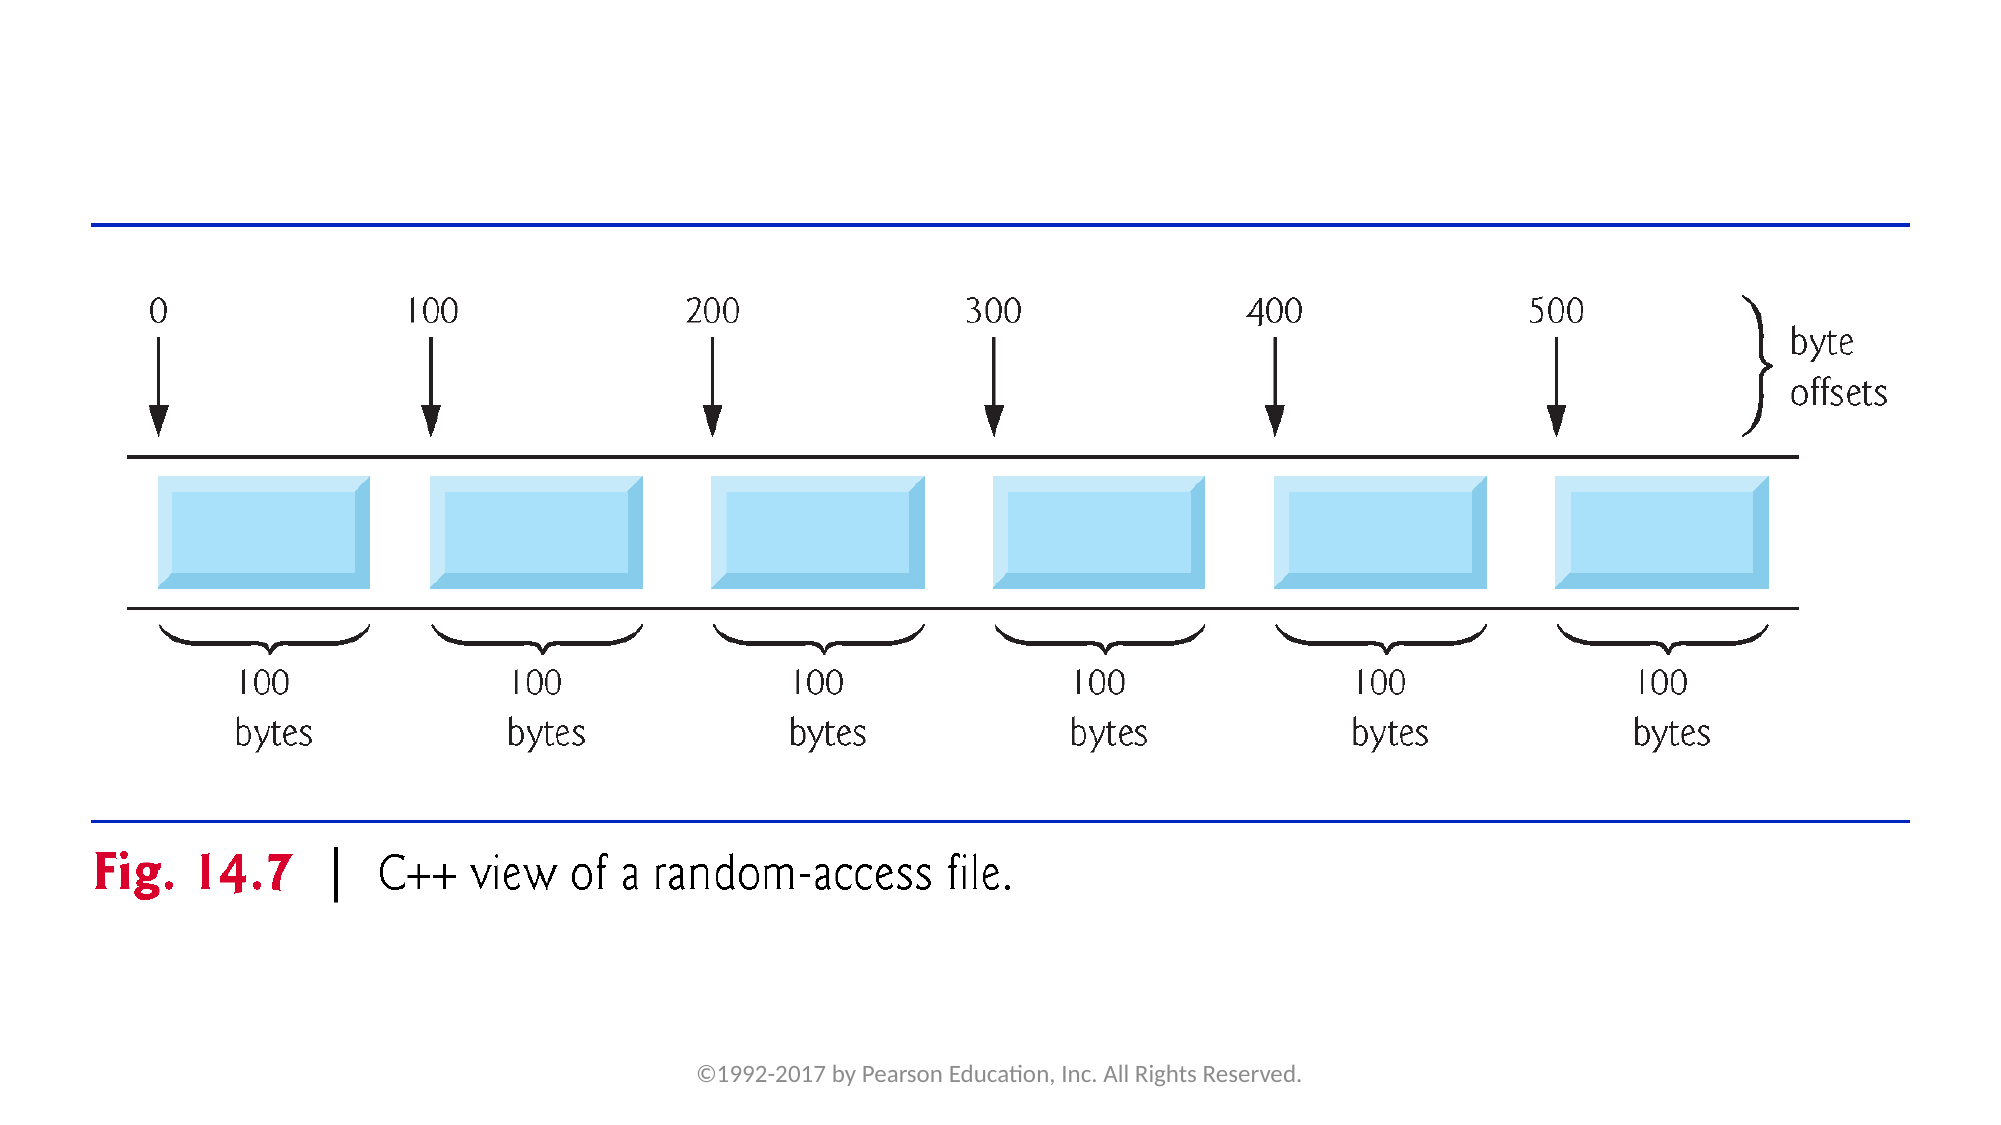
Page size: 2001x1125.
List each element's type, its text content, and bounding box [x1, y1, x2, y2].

picture [0, 132, 2000, 993]
footer ©1992-2017 by Pearson Education, Inc. All Rights Reserved. [662, 1042, 1338, 1103]
